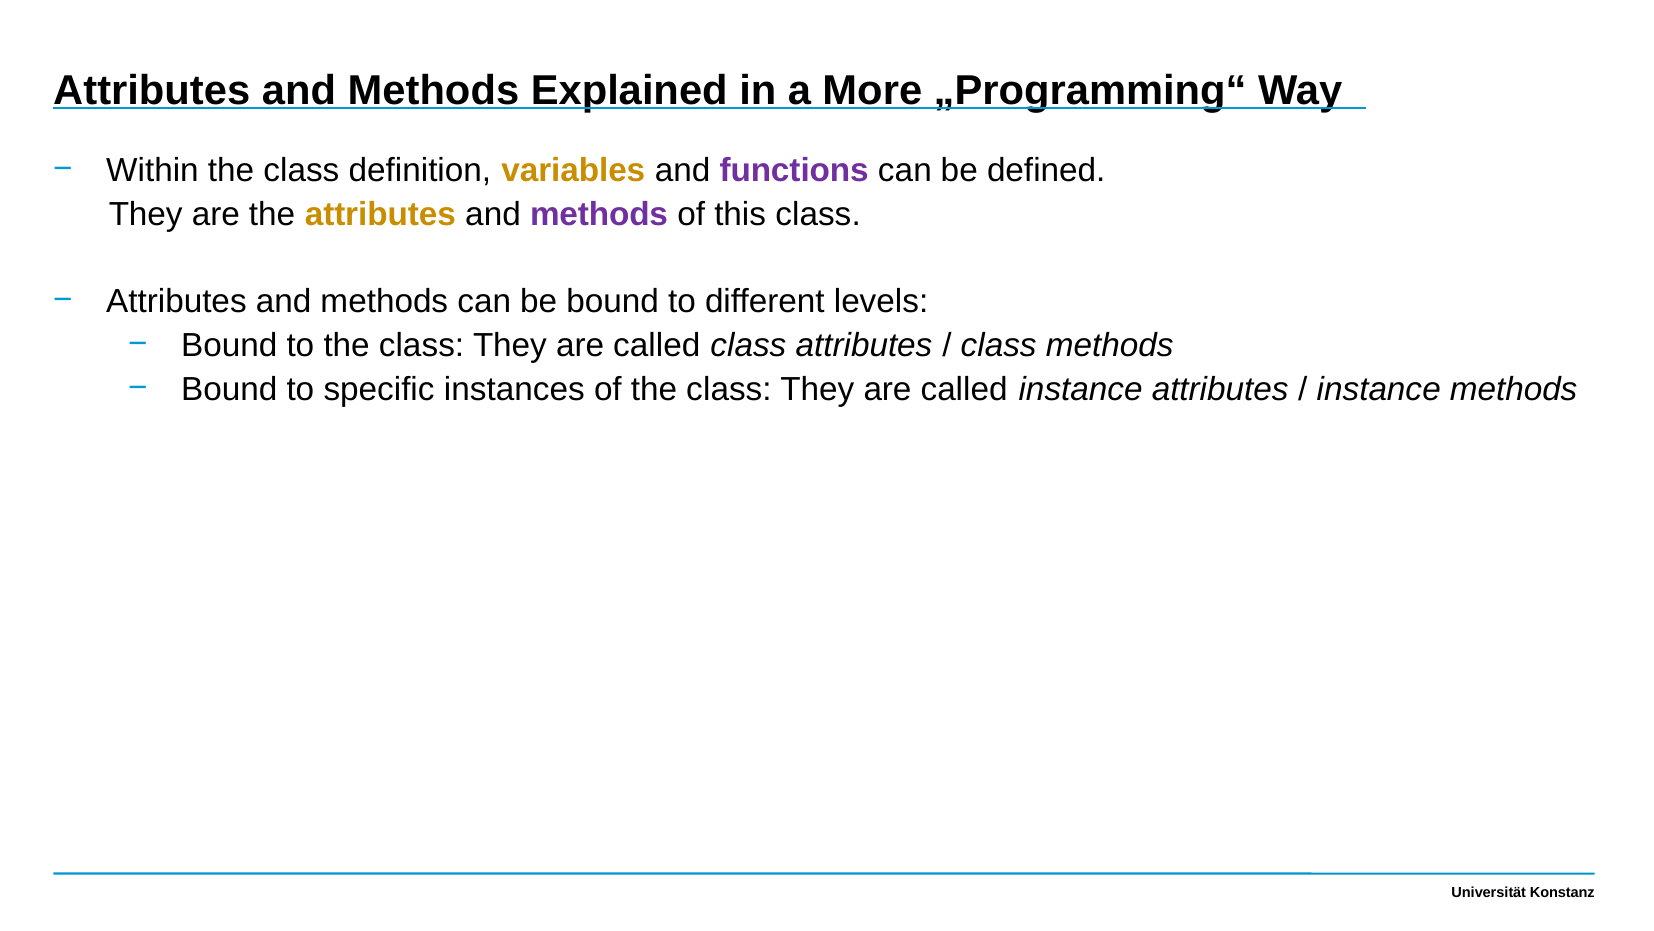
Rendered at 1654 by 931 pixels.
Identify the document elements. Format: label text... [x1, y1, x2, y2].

text_box Attributes and Methods Explained in a More „Programming“ Way [53, 66, 1537, 143]
text_box Within the class definition, variables and functions can be defined. They are the attributes and methods of this class. Attributes and methods can be bound to different levels: Bound to the class: They are called class attributes / class methods Bound to specific instances of the class: They are called instance attributes / instance methods [53, 143, 1601, 759]
